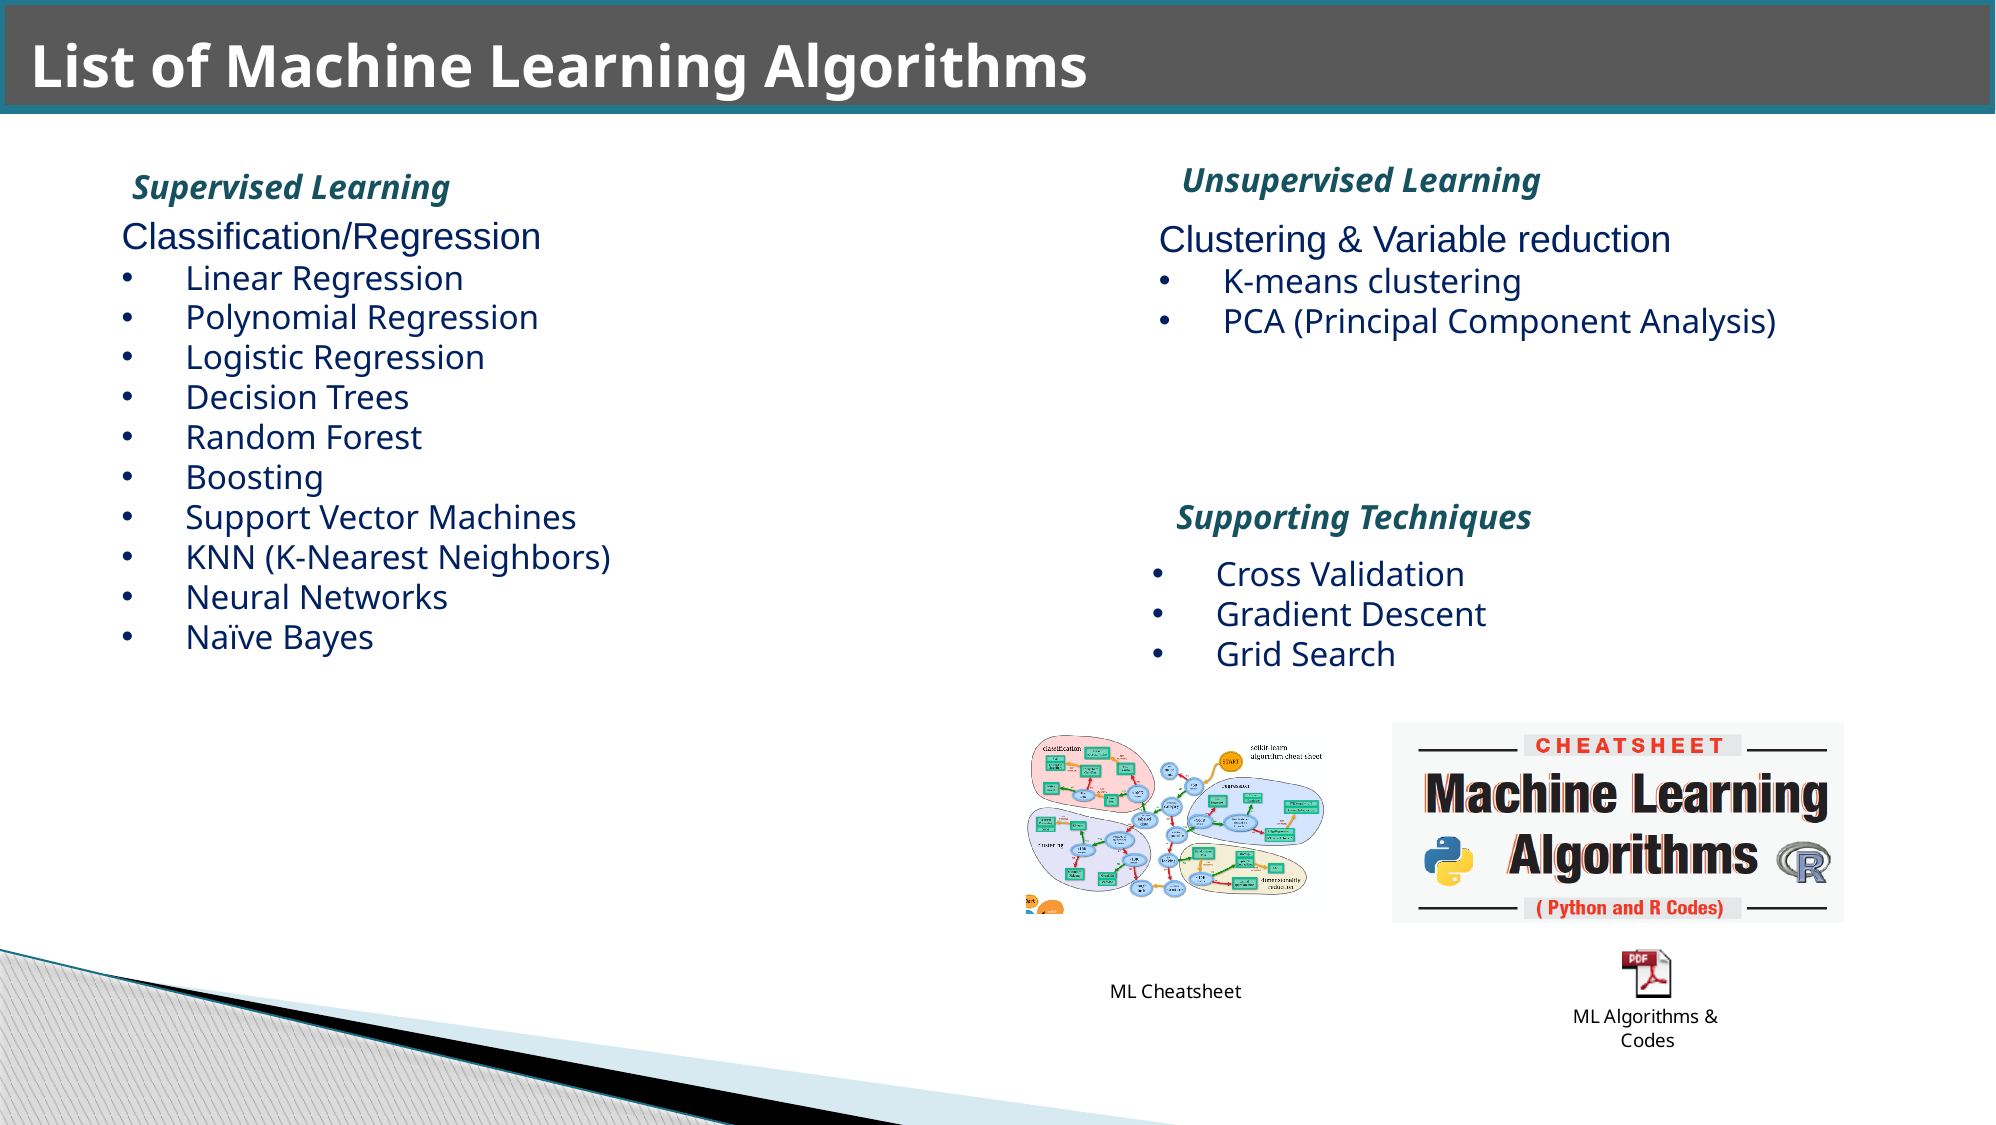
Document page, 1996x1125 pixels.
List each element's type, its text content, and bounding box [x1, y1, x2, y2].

text_box Supporting Techniques [1061, 489, 1648, 544]
text_box List of Machine Learning Algorithms [13, 19, 1291, 108]
text_box Cross Validation Gradient Descent Grid Search [1137, 545, 1846, 721]
picture [1392, 721, 1844, 923]
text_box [1099, 921, 1251, 1049]
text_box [1572, 947, 1724, 1075]
text_box Unsupervised Learning [1068, 151, 1655, 207]
picture [1025, 733, 1325, 914]
text_box Classification/Regression Linear Regression Polynomial Regression Logistic Regression Decision Trees Random Forest Boosting Support Vector Machines KNN (K-Nearest Neighbors) Neural Networks Naïve Bayes [106, 204, 701, 664]
text_box Supervised Learning [66, 158, 517, 214]
text_box Clustering & Variable reduction K-means clustering PCA (Principal Component Analysis) [1144, 208, 1853, 388]
